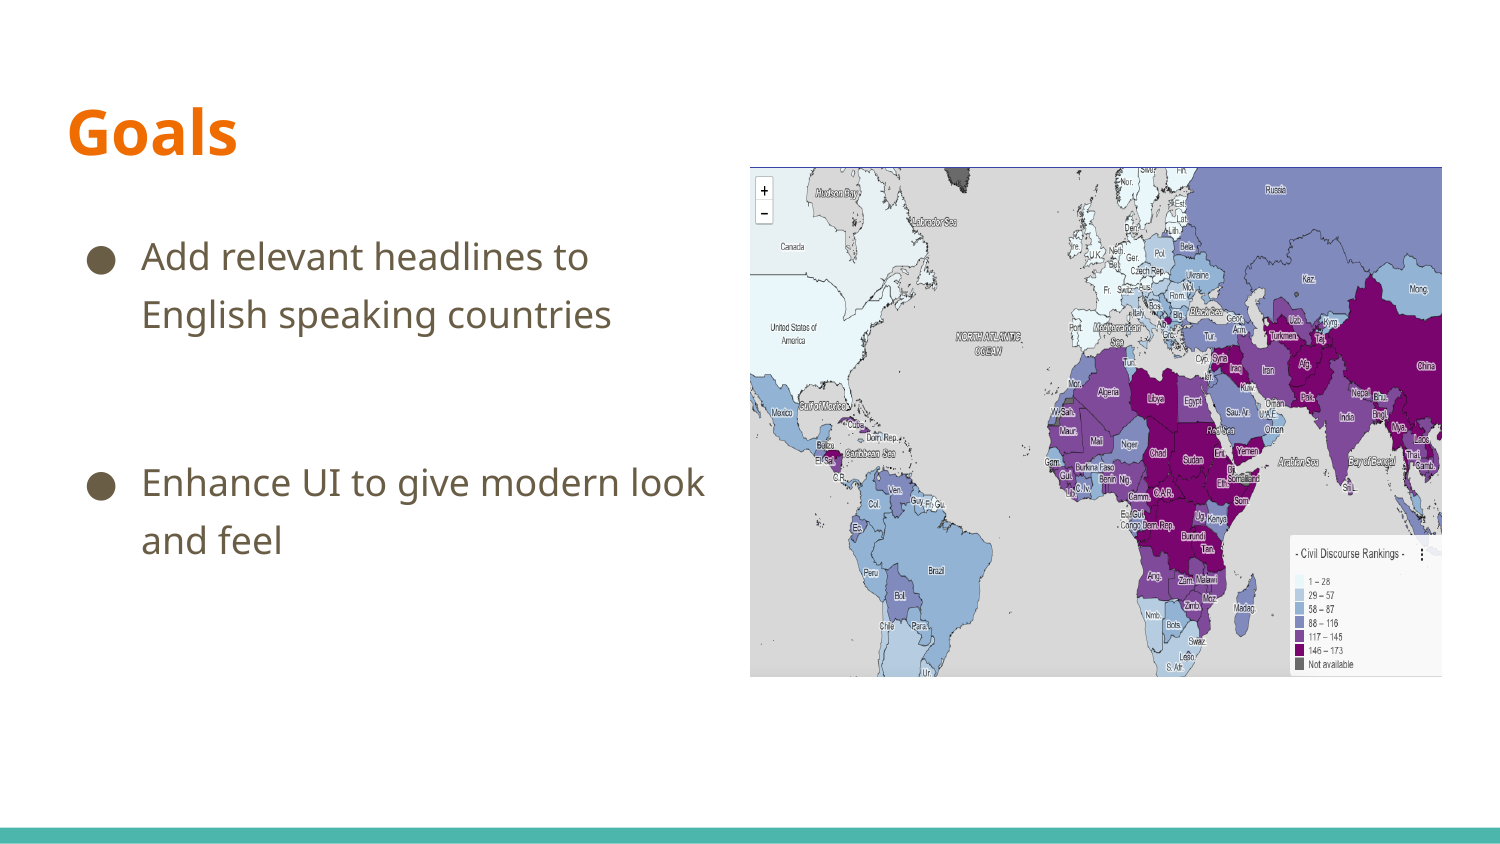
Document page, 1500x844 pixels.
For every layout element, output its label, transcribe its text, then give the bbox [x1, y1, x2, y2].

list Add relevant headlines to English speaking countries Enhance UI to give modern look and feel [51, 207, 743, 750]
picture [749, 167, 1442, 677]
title Goals [51, 72, 1449, 189]
